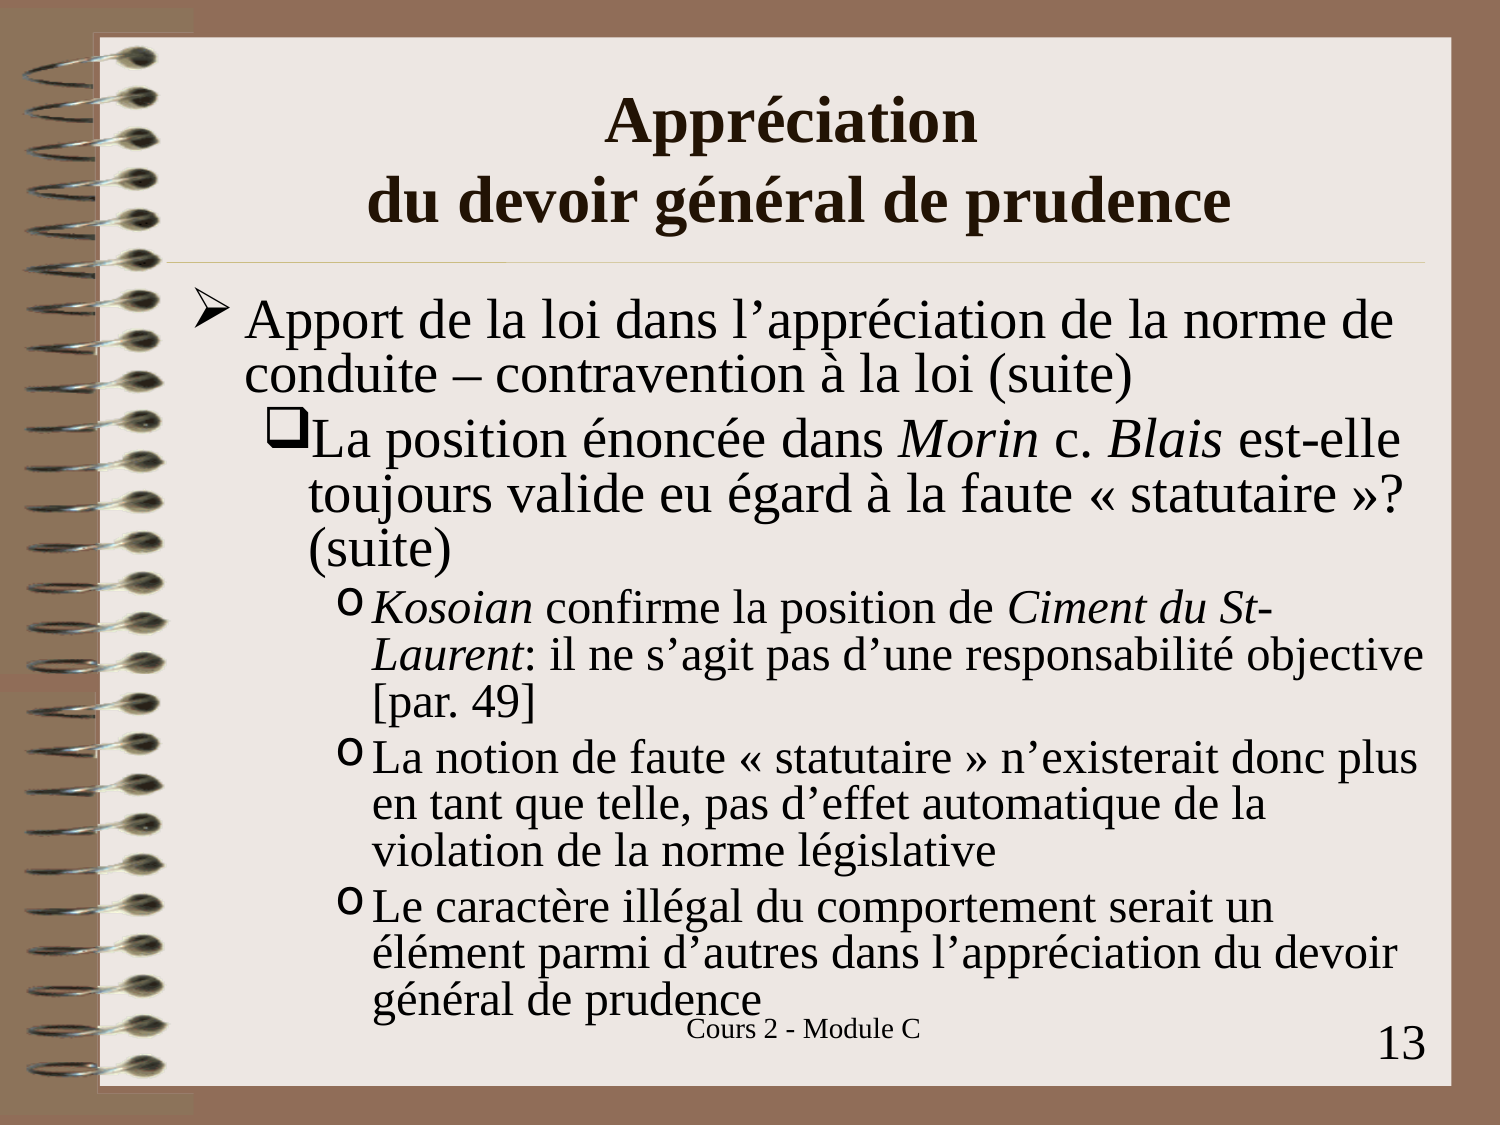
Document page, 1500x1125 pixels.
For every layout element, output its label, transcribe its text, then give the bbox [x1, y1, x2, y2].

list Apport de la loi dans l’appréciation de la norme de conduite – contravention à la loi (suite) La position énoncée dans Morin c. Blais est-elle toujours valide eu égard à la faute « statutaire »? (suite) Kosoian confirme la position de Ciment du St-Laurent: il ne s’agit pas d’une responsabilité objective [par. 49] La notion de faute « statutaire » n’existerait donc plus en tant que telle, pas d’effet automatique de la violation de la norme législative Le caractère illégal du comportement serait un élément parmi d’autres dans l’appréciation du devoir général de prudence [174, 287, 1442, 1035]
picture [0, 8, 194, 674]
picture [0, 692, 194, 1115]
slide_number 13 [1128, 1001, 1442, 1078]
footer Cours 2 - Module C [566, 1035, 1042, 1078]
title Appréciation du devoir général de prudence [174, 62, 1425, 250]
